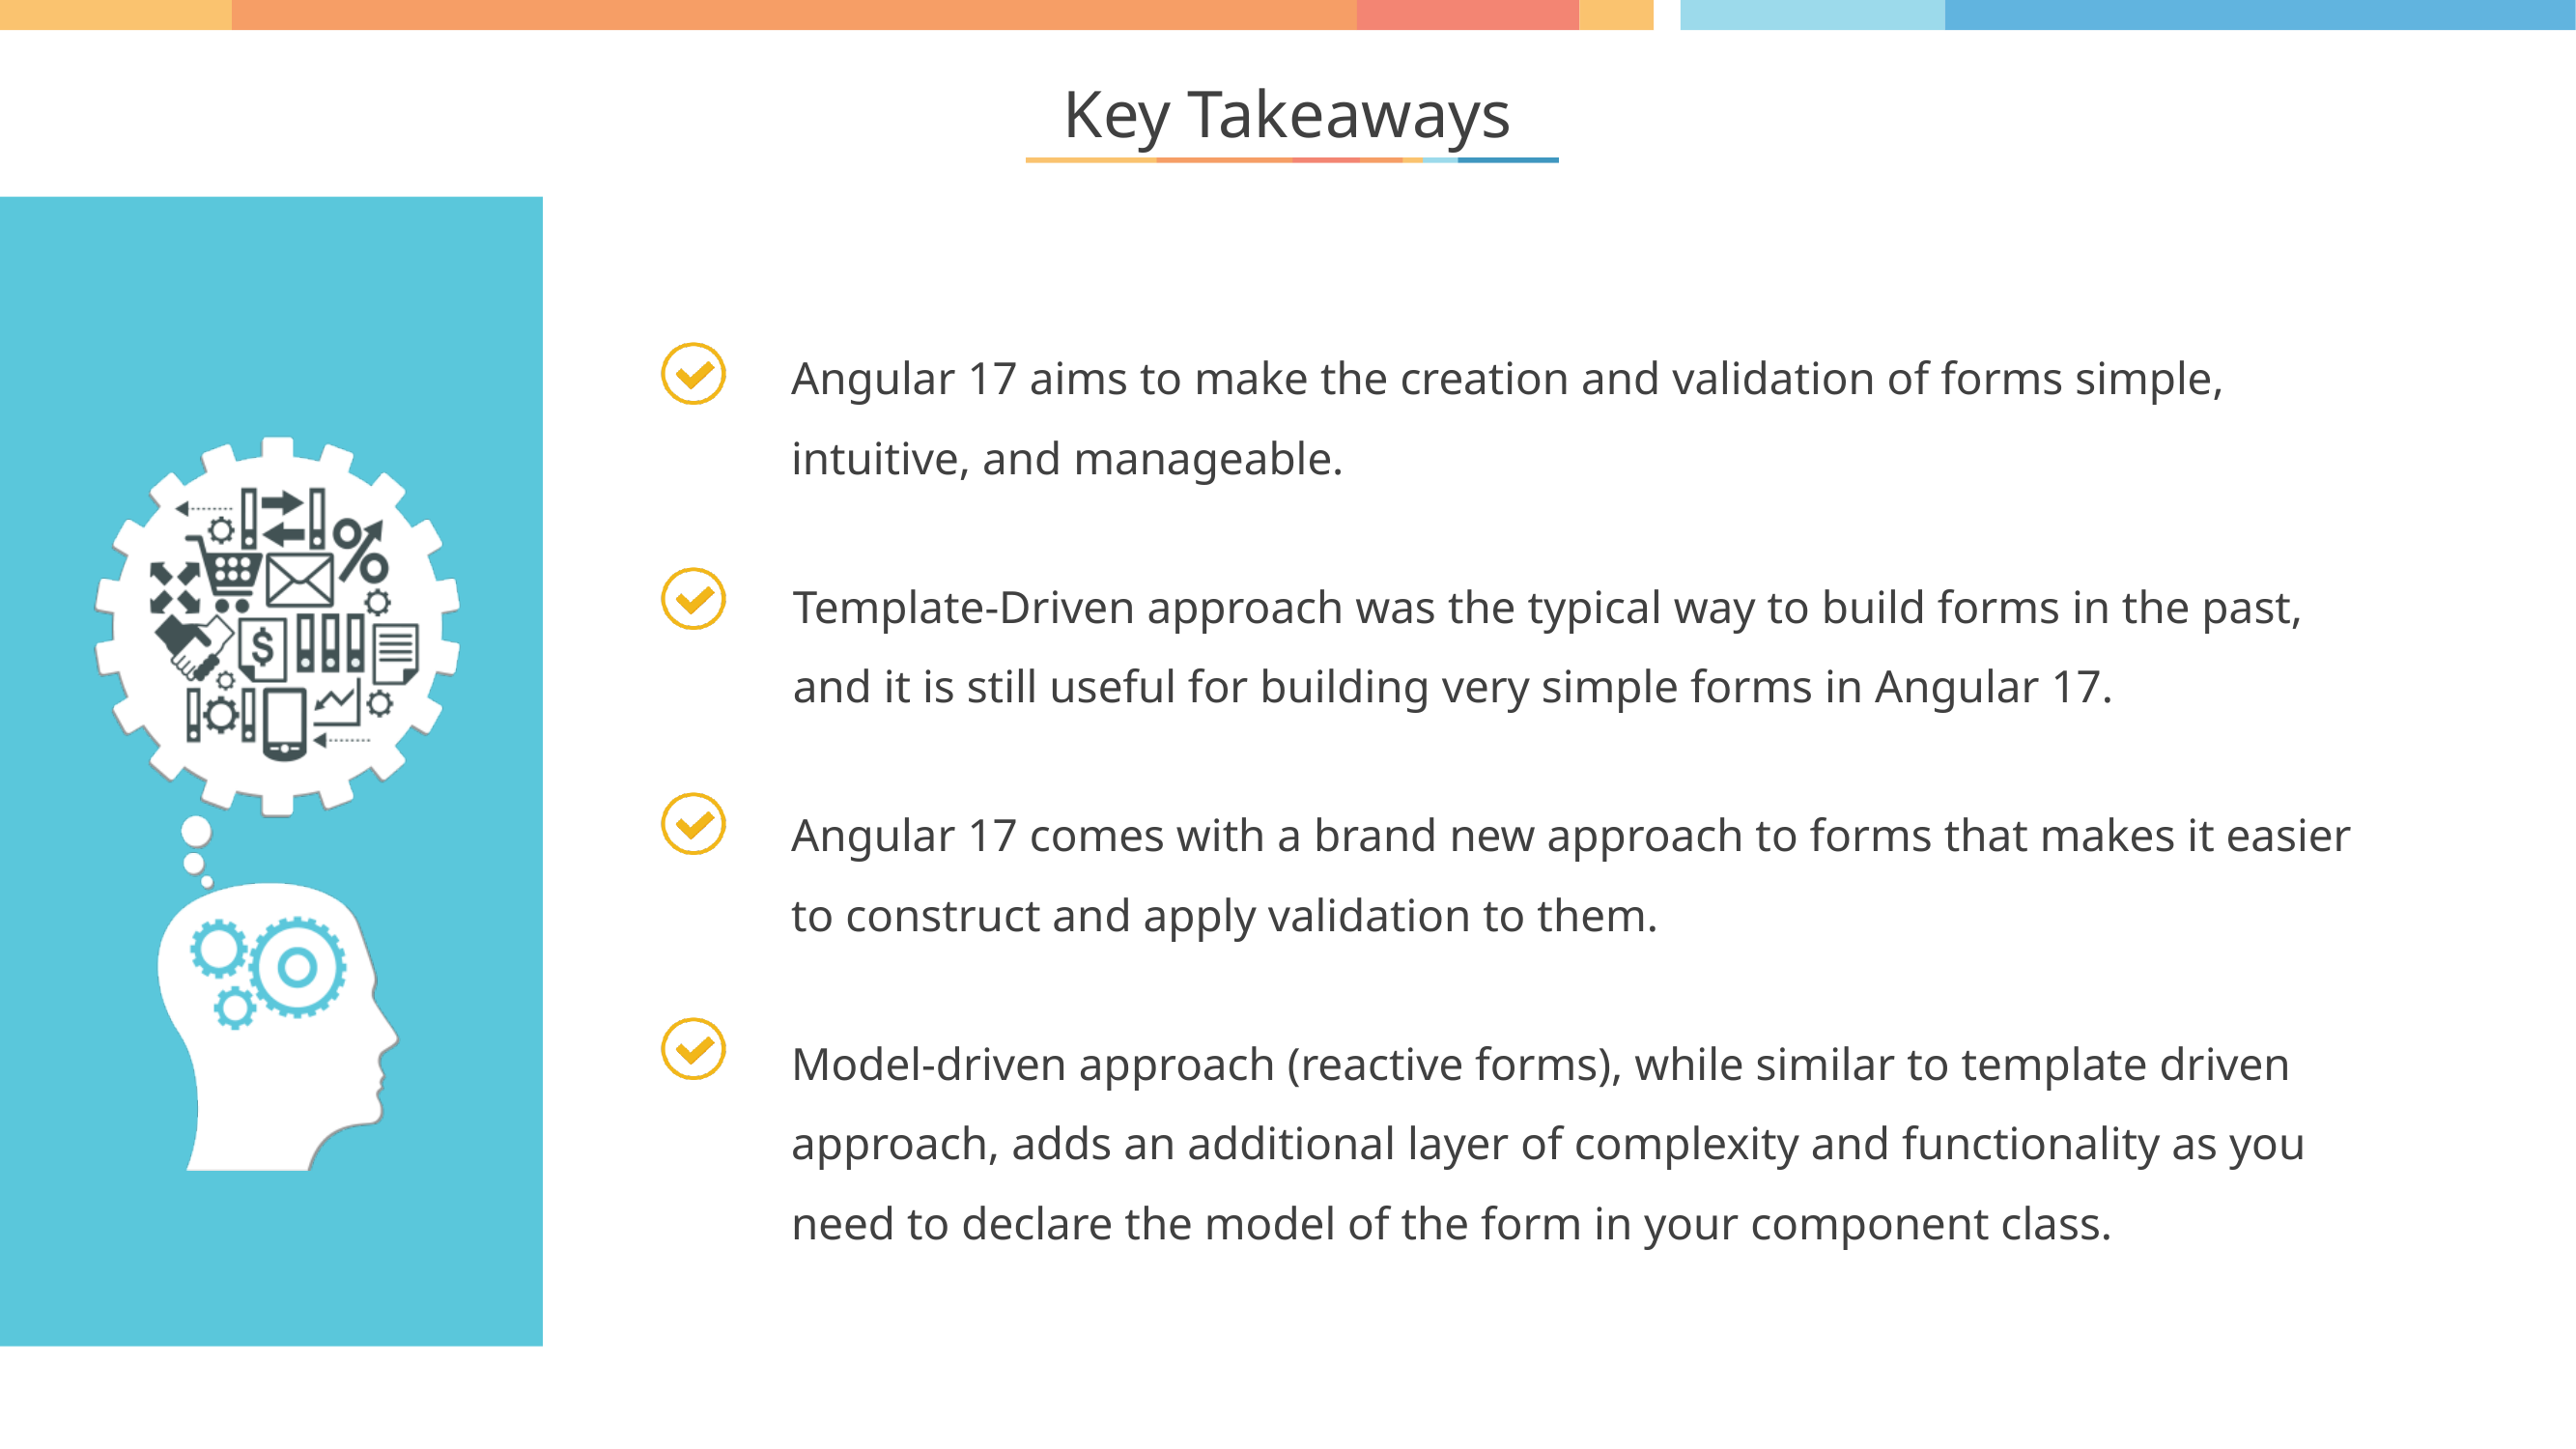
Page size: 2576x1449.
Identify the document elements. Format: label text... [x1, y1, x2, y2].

picture [654, 336, 727, 411]
list Template-Driven approach was the typical way to build forms in the past, and it is still useful for building very simple forms in Angular 17. [778, 545, 2392, 639]
list Model-driven approach (reactive forms), while similar to template driven approach, adds an additional layer of complexity and functionality as you need to declare the model of the form in your component class. [777, 1002, 2391, 1095]
picture [65, 434, 478, 1171]
list Angular 17 aims to make the creation and validation of forms simple, intuitive, and manageable. [777, 316, 2391, 411]
list Angular 17 comes with a brand new approach to forms that makes it easier to construct and apply validation to them. [777, 773, 2391, 867]
picture [1026, 140, 1559, 181]
picture [654, 562, 727, 636]
picture [654, 786, 727, 861]
picture [654, 1011, 727, 1085]
